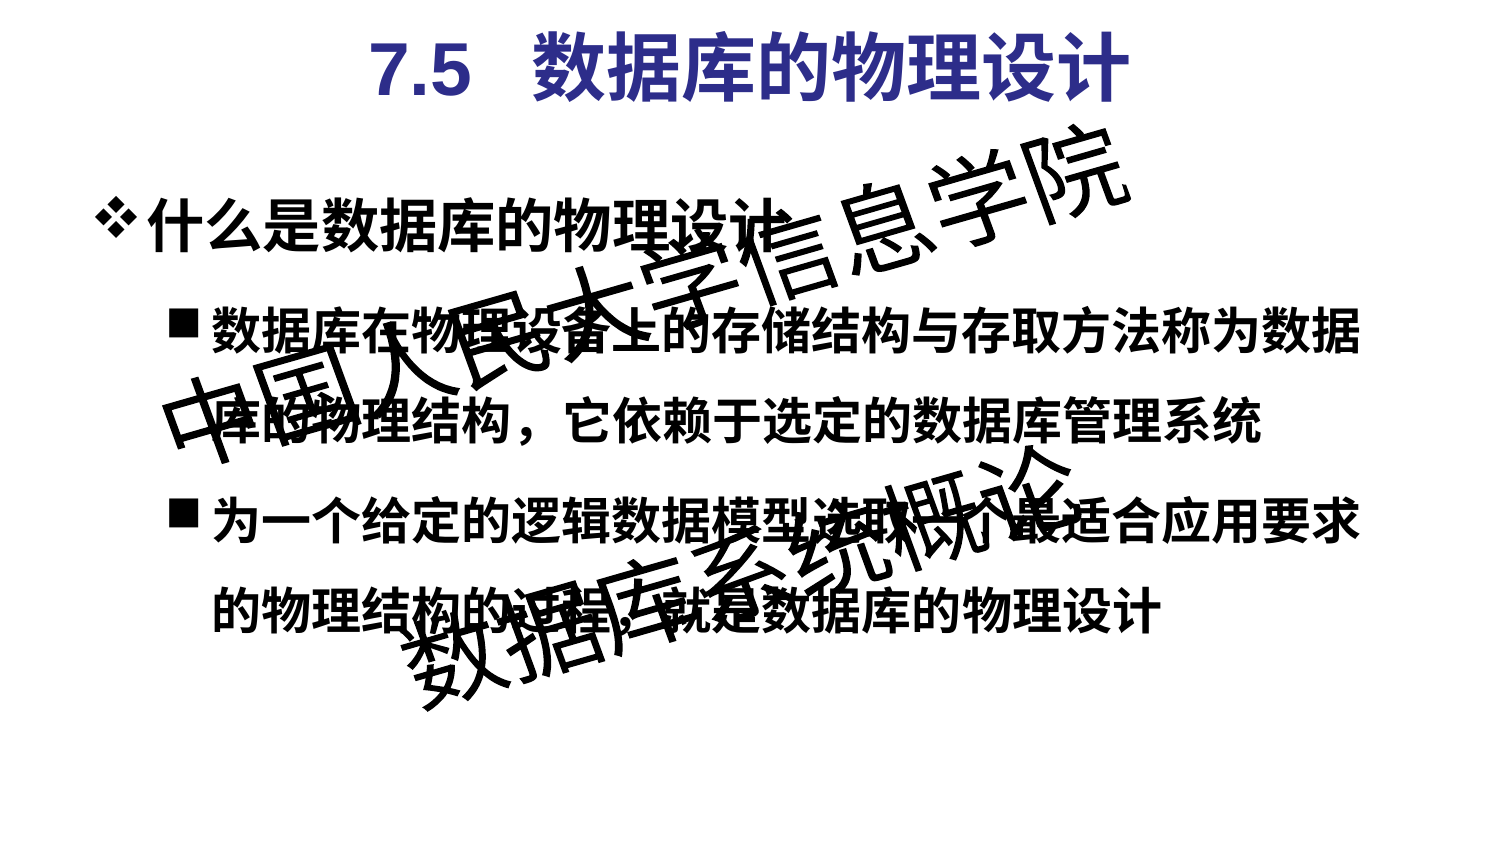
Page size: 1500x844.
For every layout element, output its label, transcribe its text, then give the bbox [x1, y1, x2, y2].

title 7.5 数据库的物理设计 [75, 0, 1425, 136]
list 什么是数据库的物理设计 数据库在物理设备上的存储结构与存取方法称为数据库的物理结构，它依赖于选定的数据库管理系统 为一个给定的逻辑数据模型选取一个最适合应用要求的物理结构的过程，就是数据库的物理设计 [75, 147, 1425, 763]
